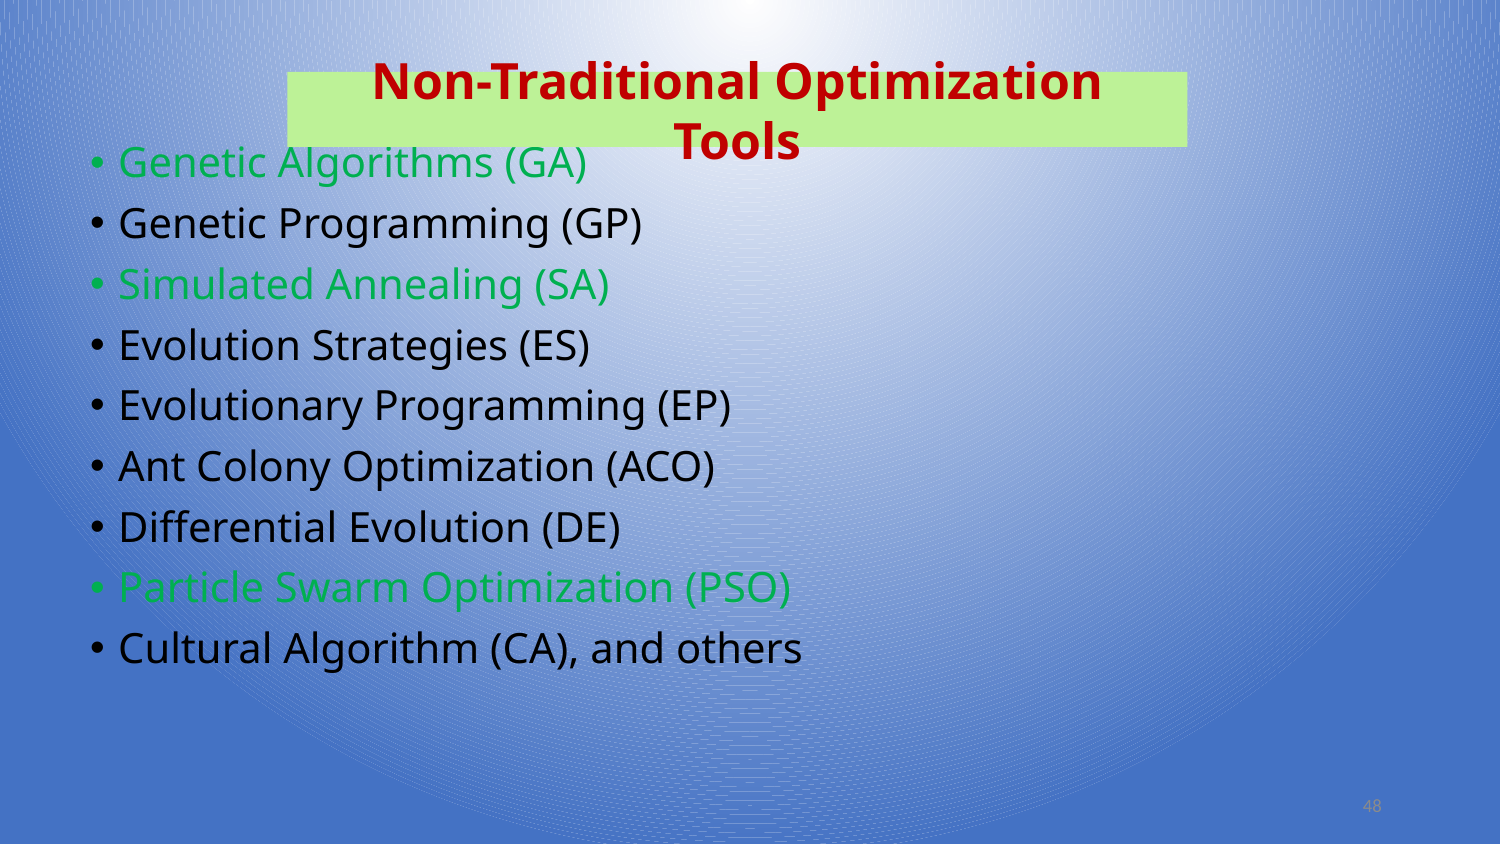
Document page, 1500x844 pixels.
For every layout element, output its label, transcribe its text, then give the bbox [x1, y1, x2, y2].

list Genetic Algorithms (GA) Genetic Programming (GP) Simulated Annealing (SA) Evolution Strategies (ES) Evolutionary Programming (EP) Ant Colony Optimization (ACO) Differential Evolution (DE) Particle Swarm Optimization (PSO) Cultural Algorithm (CA), and others [75, 66, 1425, 741]
text_box Non-Traditional Optimization Tools [286, 71, 1188, 148]
slide_number 48 [1059, 782, 1397, 827]
